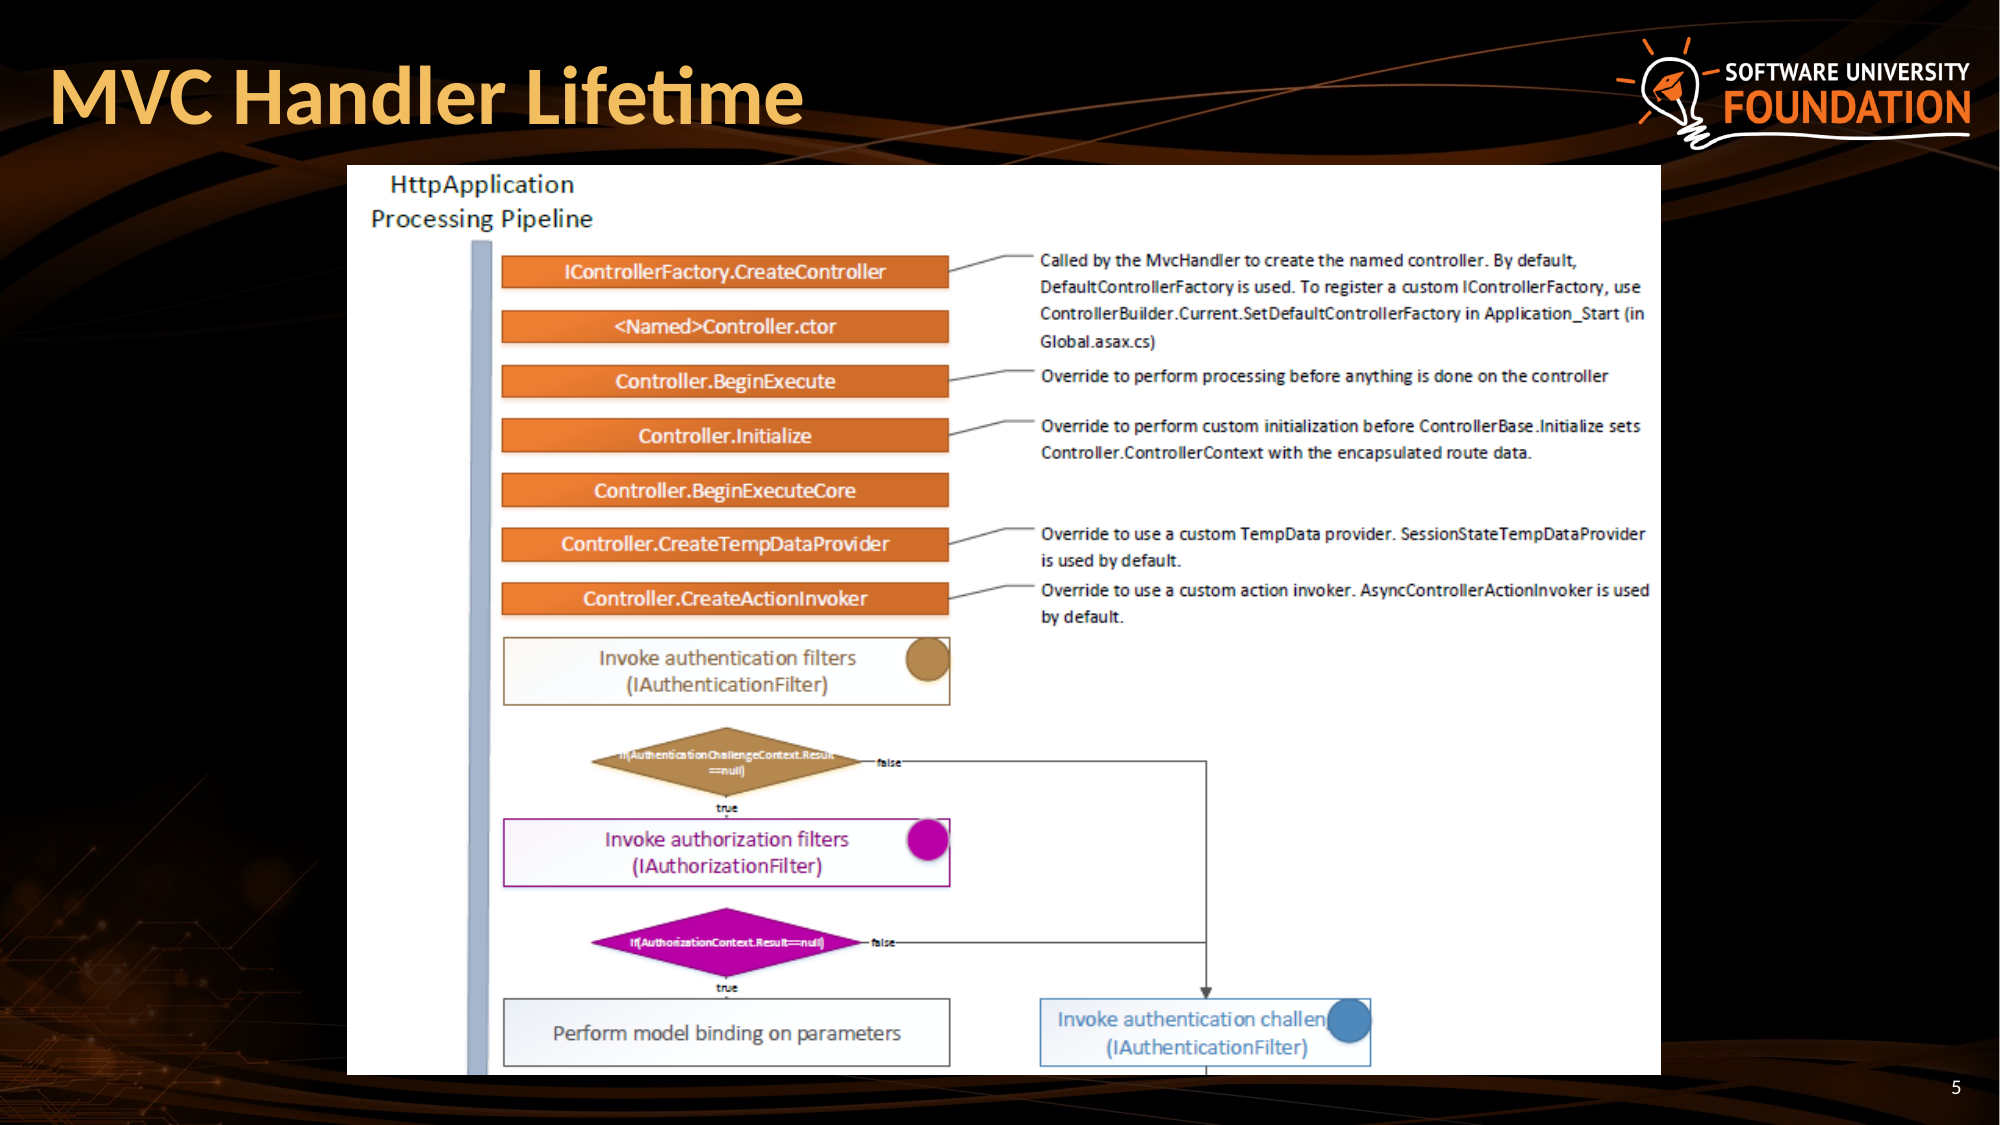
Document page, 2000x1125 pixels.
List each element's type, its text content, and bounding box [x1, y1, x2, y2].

slide_number 5 [1897, 1070, 1968, 1103]
picture [0, 0, 2000, 1125]
title MVC Handler Lifetime [30, 6, 1602, 189]
